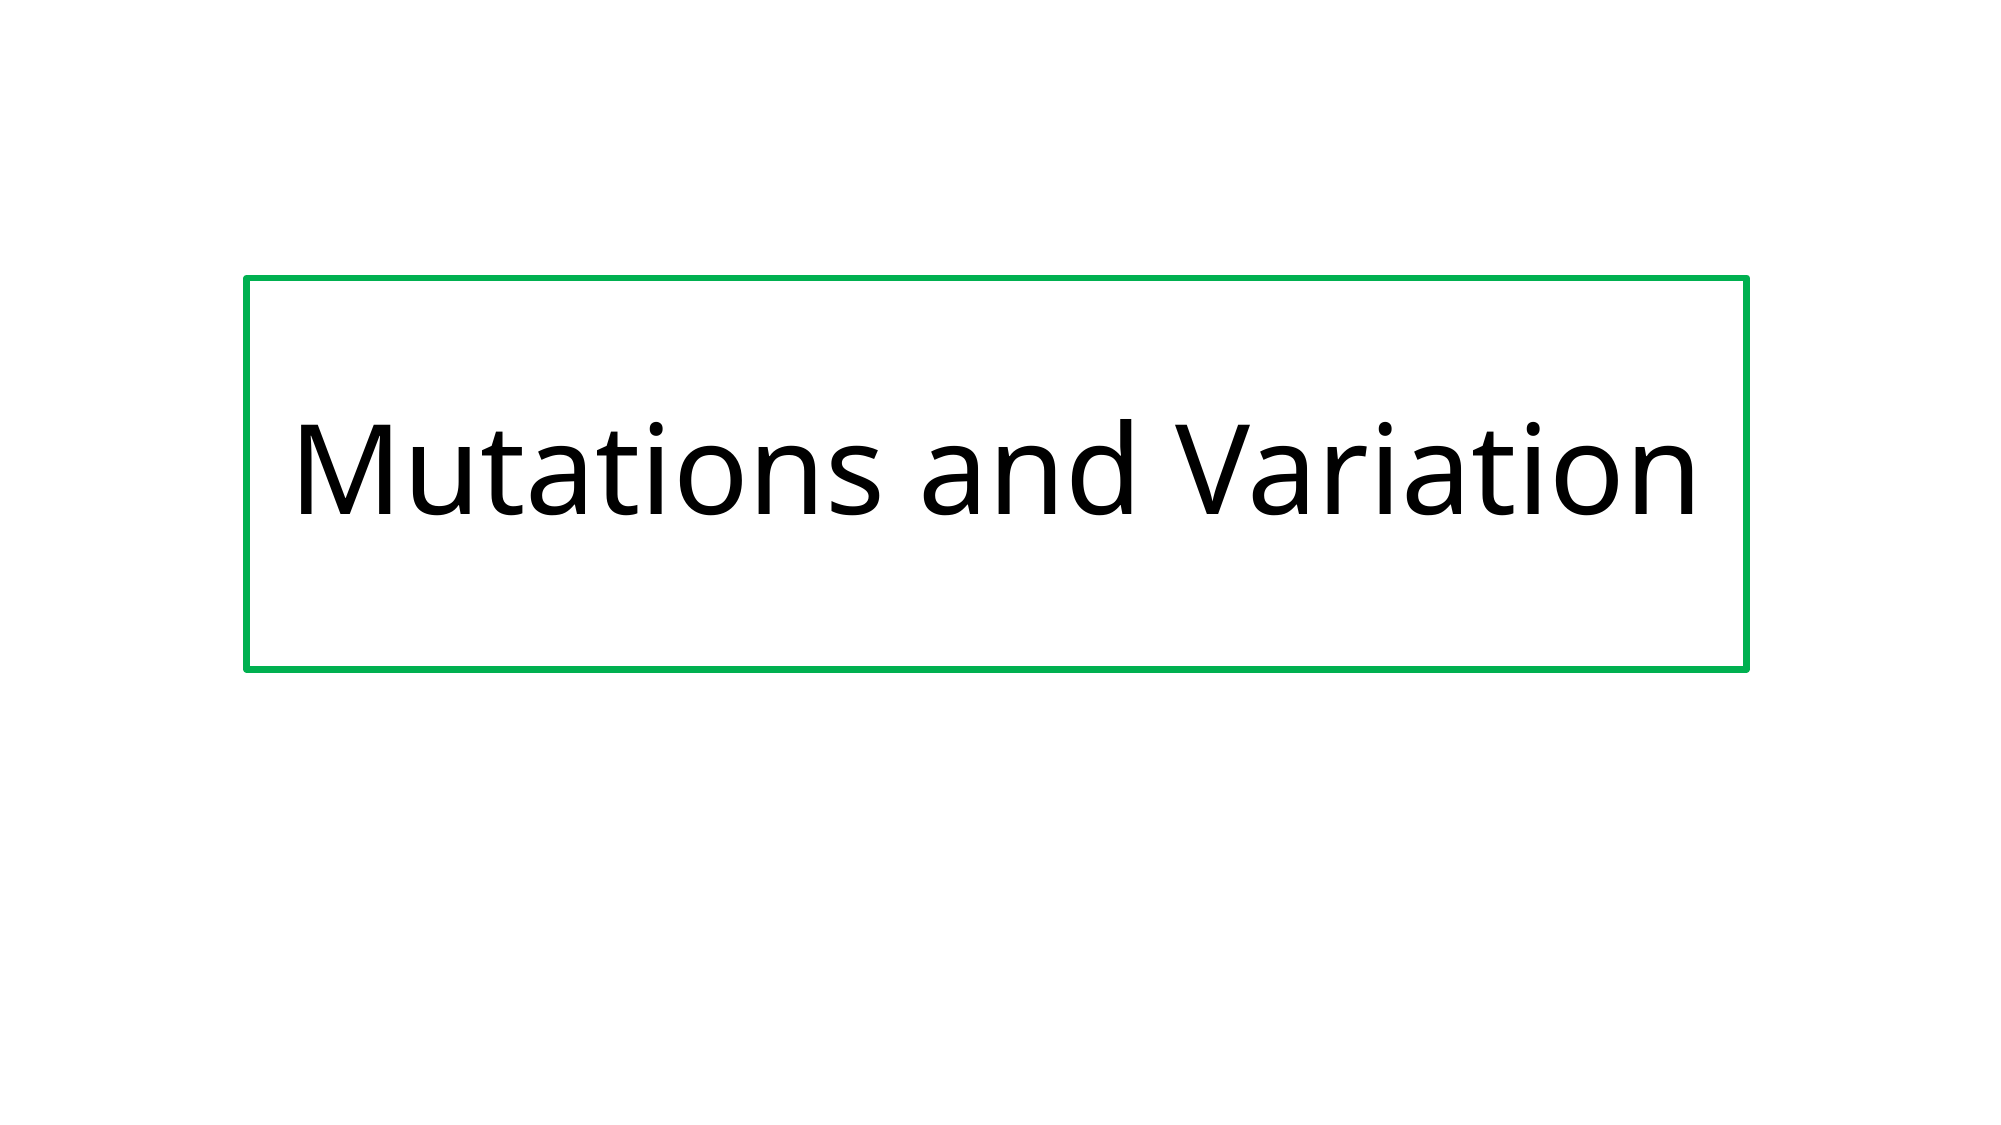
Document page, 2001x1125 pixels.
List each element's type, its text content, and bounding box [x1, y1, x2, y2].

title Mutations and Variation [246, 277, 1747, 670]
